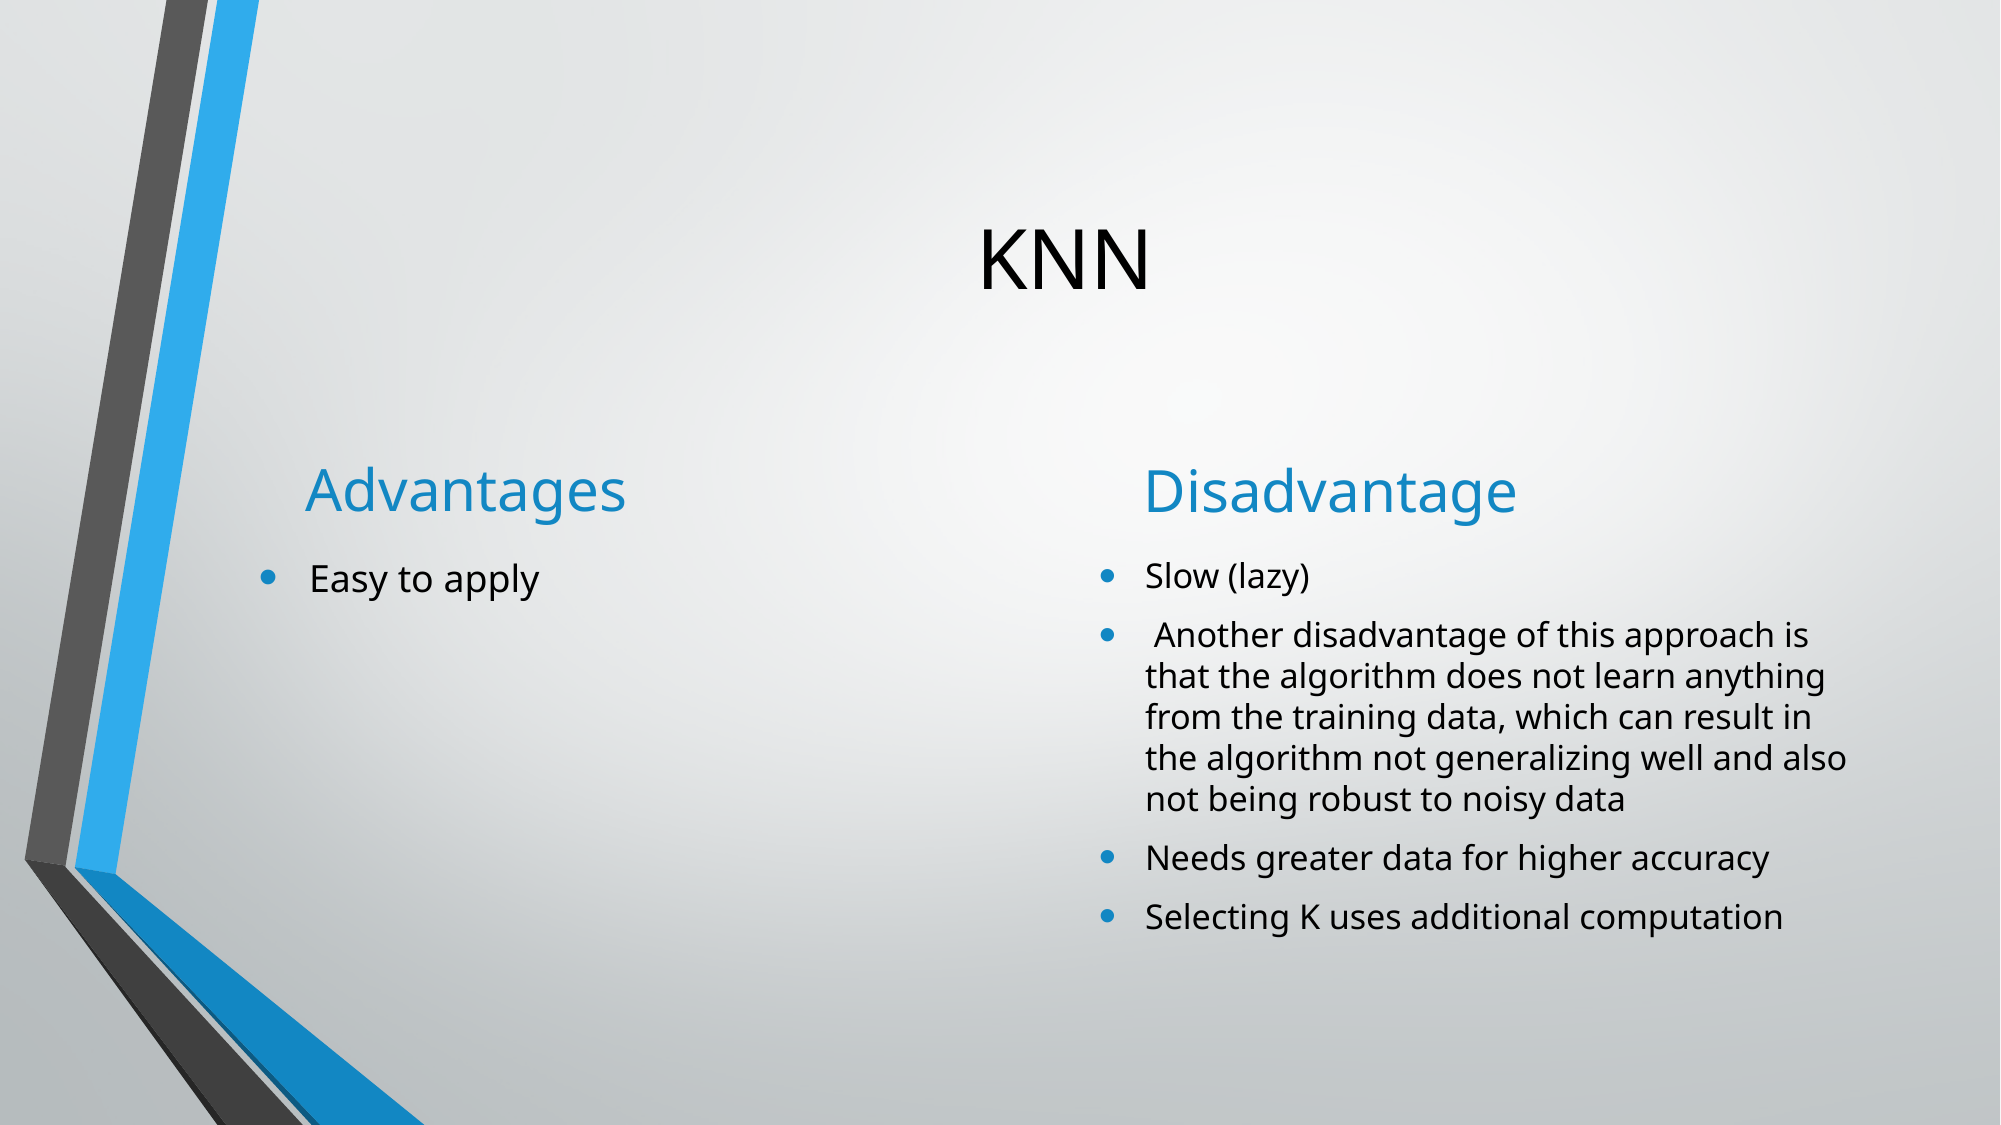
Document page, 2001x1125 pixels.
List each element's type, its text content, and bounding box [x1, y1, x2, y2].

list Slow (lazy) Another disadvantage of this approach is that the algorithm does not learn anything from the training data, which can result in the algorithm not generalizing well and also not being robust to noisy data Needs greater data for higher accuracy Selecting K uses additional computation [1083, 547, 1887, 950]
title KNN [243, 112, 1887, 400]
list Easy to apply [243, 547, 1047, 950]
list Disadvantage [1128, 437, 1887, 532]
list Advantages [290, 436, 1047, 531]
